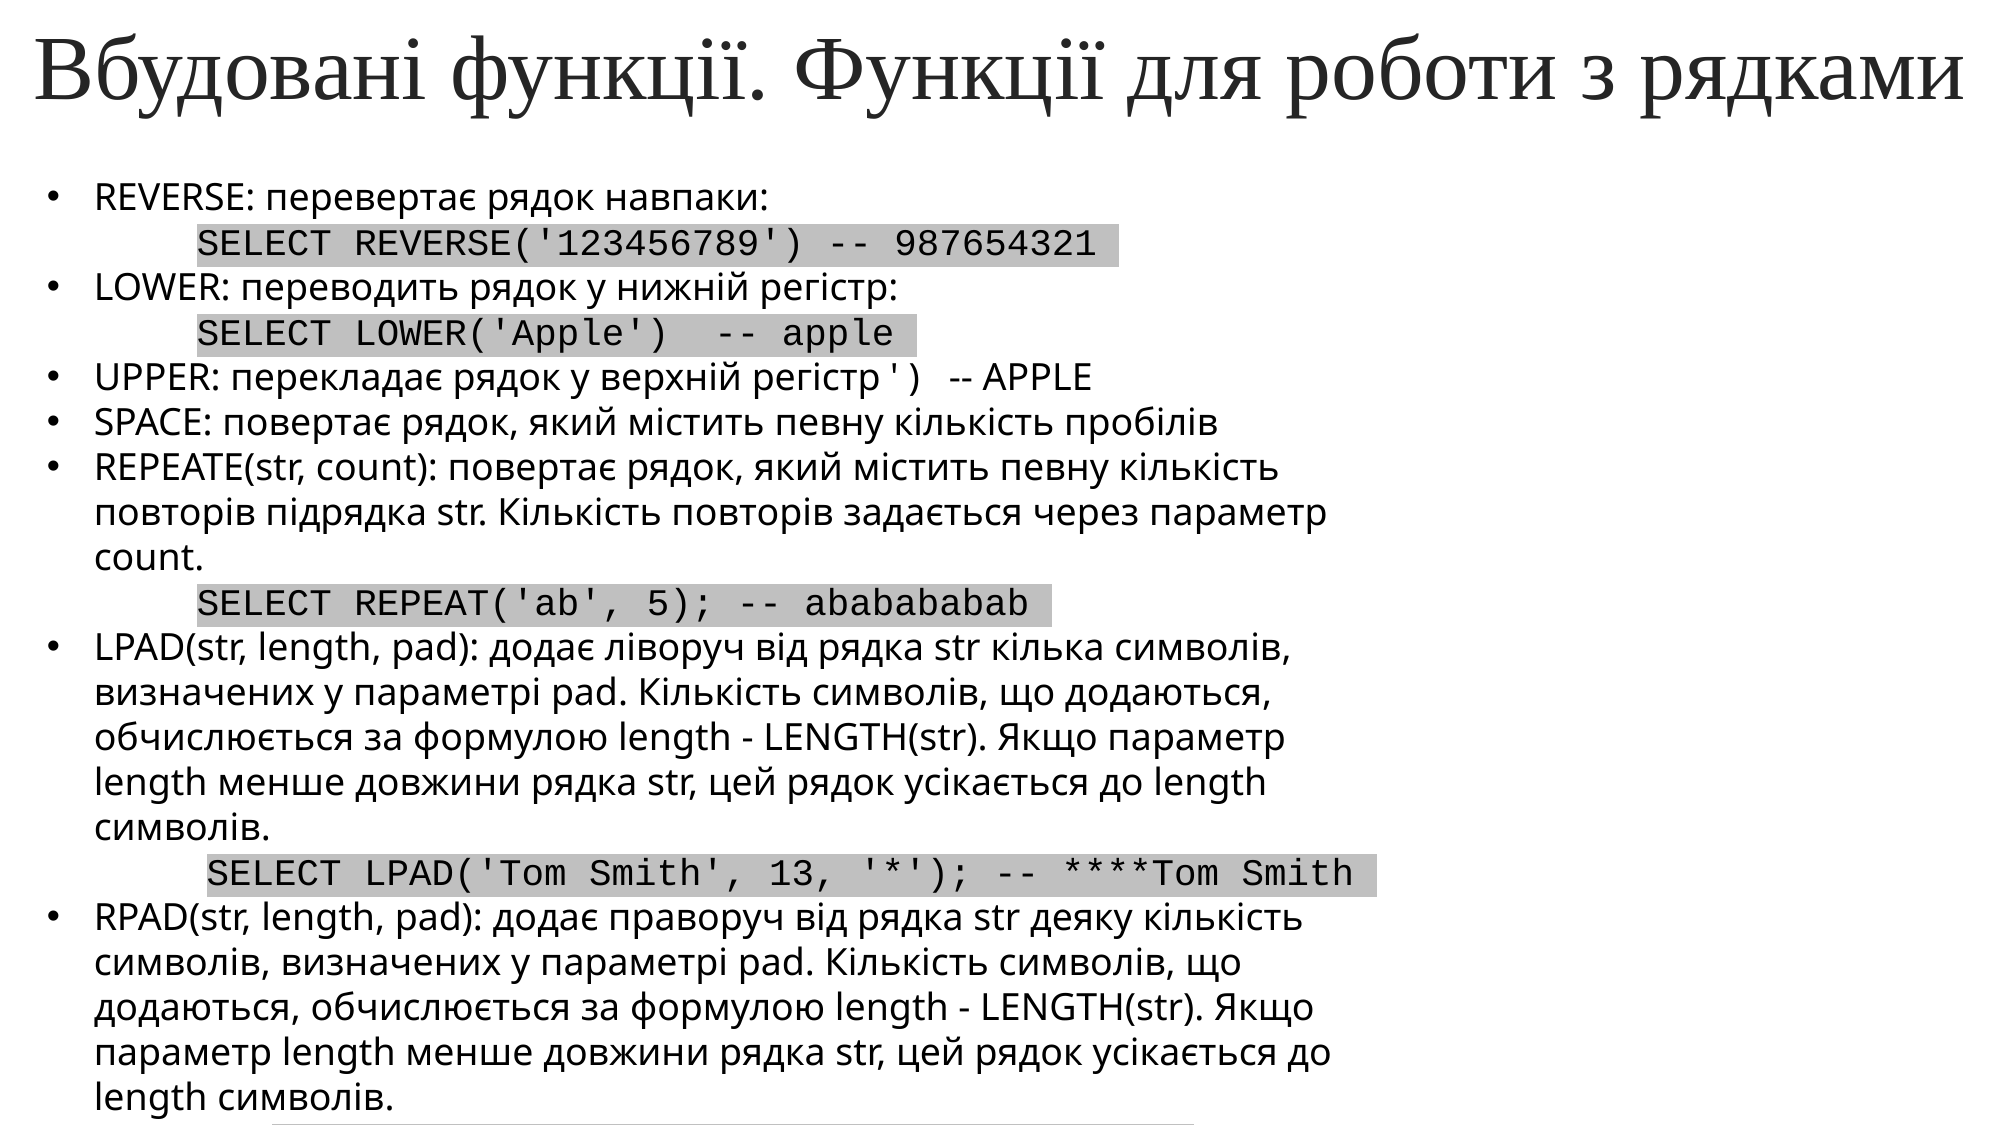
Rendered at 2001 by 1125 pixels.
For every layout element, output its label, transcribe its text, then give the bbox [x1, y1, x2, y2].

text_box REVERSE: перевертає рядок навпаки: SELECT REVERSE('123456789') -- 987654321 LOWER: переводить рядок у нижній регістр: SELECT LOWER('Apple') -- apple UPPER: перекладає рядок у верхній регістр ' ) -- APPLE SPACE: повертає рядок, який містить певну кількість пробілів REPEATE(str, count): повертає рядок, який містить певну кількість повторів підрядка str. Кількість повторів задається через параметр count. SELECT REPEAT('ab', 5); -- ababababab LPAD(str, length, pad): додає ліворуч від рядка str кілька символів, визначених у параметрі pad. Кількість символів, що додаються, обчислюється за формулою length - LENGTH(str). Якщо параметр length менше довжини рядка str, цей рядок усікається до length символів. SELECT LPAD('Tom Smith', 13, '*'); -- ****Tom Smith RPAD(str, length, pad): додає праворуч від рядка str деяку кількість символів, визначених у параметрі pad. Кількість символів, що додаються, обчислюється за формулою length - LENGTH(str). Якщо параметр length менше довжини рядка str, цей рядок усікається до length символів. SELECT RPAD('Tom Smith', 13, '*'); -- Tom Smith**** [32, 165, 1417, 1125]
text_box Вбудовані функції. Функції для роботи з рядками [0, 0, 2000, 141]
